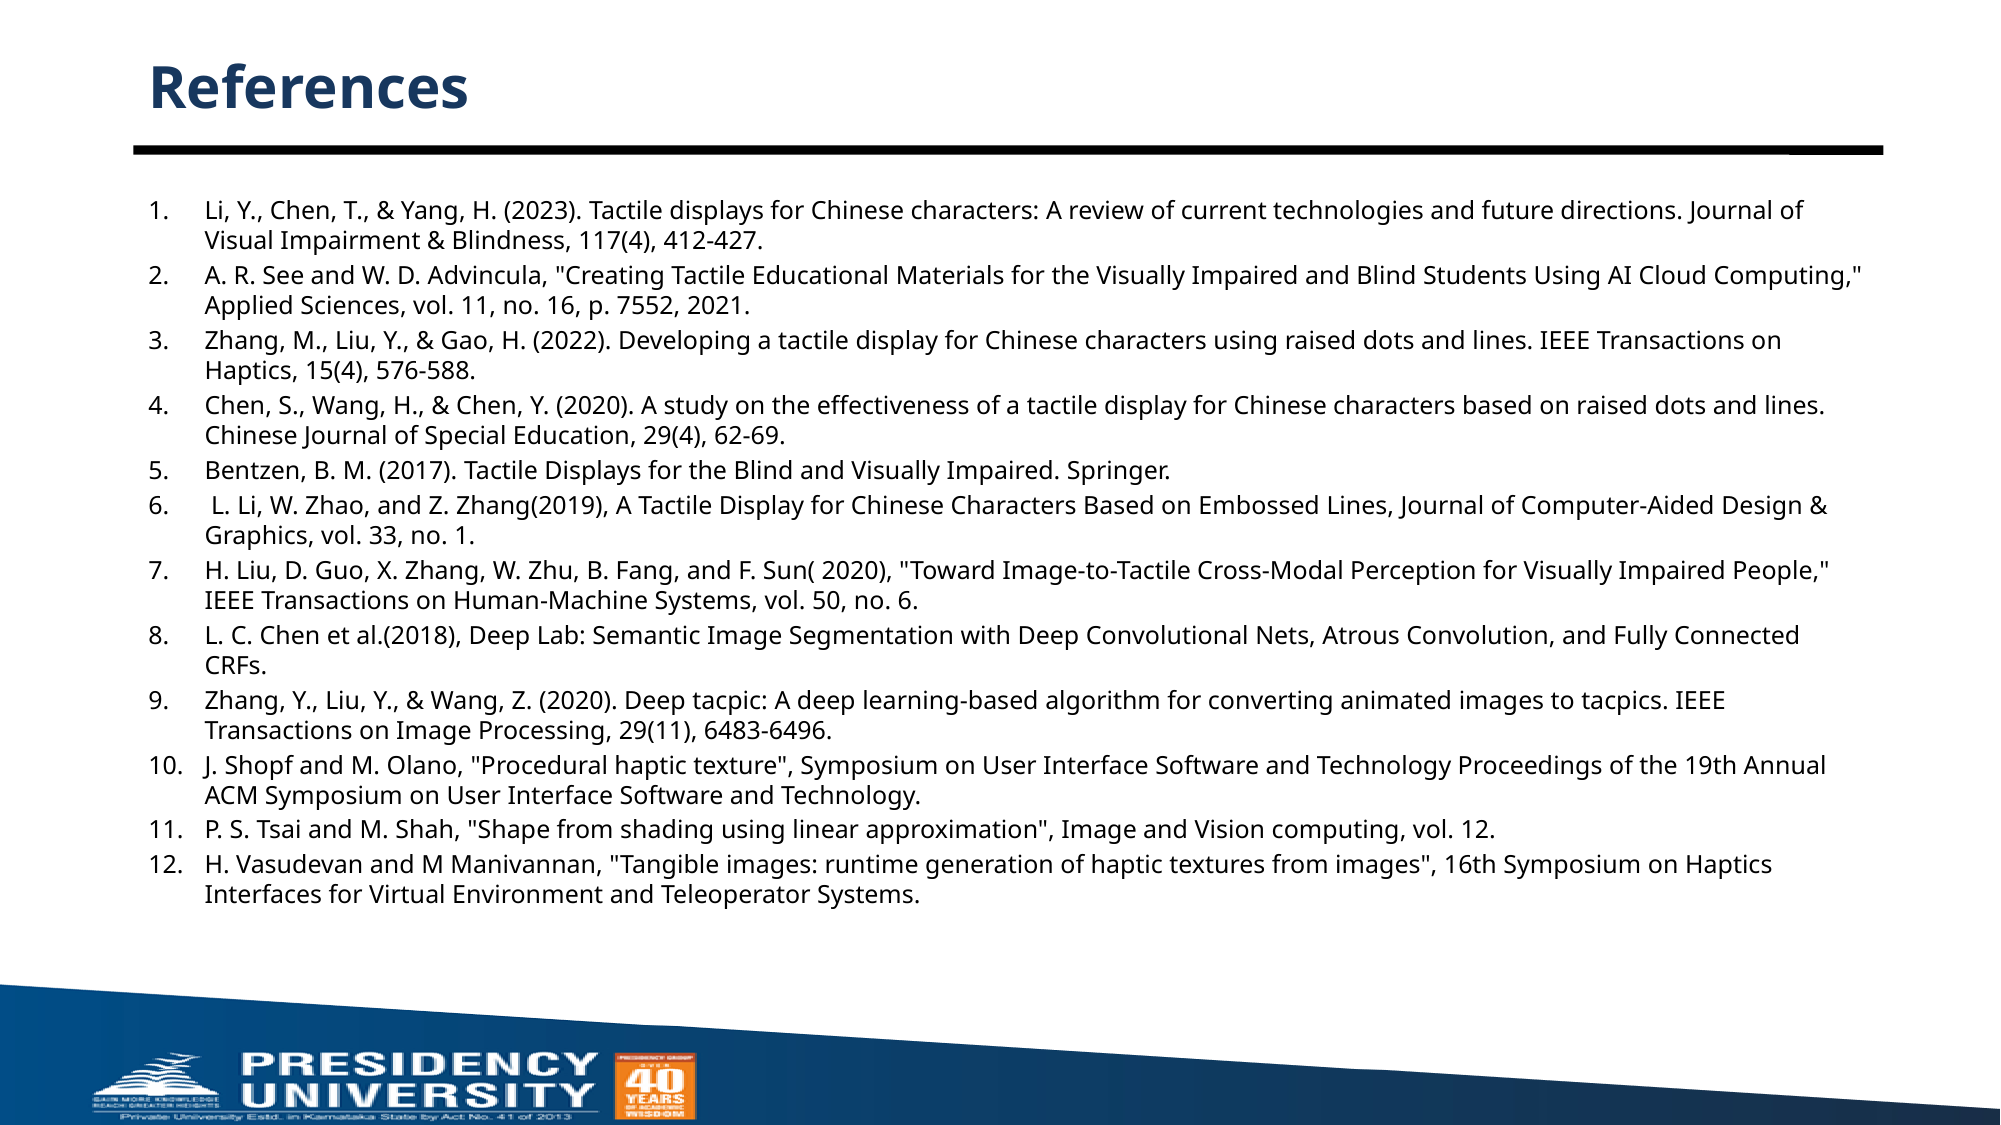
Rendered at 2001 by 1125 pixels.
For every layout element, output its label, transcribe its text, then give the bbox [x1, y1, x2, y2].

picture [0, 982, 2000, 1125]
title References [133, 45, 1884, 125]
list Li, Y., Chen, T., & Yang, H. (2023). Tactile displays for Chinese characters: A review of current technologies and future directions. Journal of Visual Impairment & Blindness, 117(4), 412-427.​ A. R. See and W. D. Advincula, "Creating Tactile Educational Materials for the Visually Impaired and Blind Students Using AI Cloud Computing," Applied Sciences, vol. 11, no. 16, p. 7552, 2021. Zhang, M., Liu, Y., & Gao, H. (2022). Developing a tactile display for Chinese characters using raised dots and lines. IEEE Transactions on Haptics, 15(4), 576-588.​ Chen, S., Wang, H., & Chen, Y. (2020). A study on the effectiveness of a tactile display for Chinese characters based on raised dots and lines. Chinese Journal of Special Education, 29(4), 62-69.​ Bentzen, B. M. (2017). Tactile Displays for the Blind and Visually Impaired. Springer.​ L. Li, W. Zhao, and Z. Zhang(2019), A Tactile Display for Chinese Characters Based on Embossed Lines, Journal of Computer-Aided Design & Graphics, vol. 33, no. 1. H. Liu, D. Guo, X. Zhang, W. Zhu, B. Fang, and F. Sun( 2020), "Toward Image-to-Tactile Cross-Modal Perception for Visually Impaired People," IEEE Transactions on Human-Machine Systems, vol. 50, no. 6. L. C. Chen et al.(2018), Deep Lab: Semantic Image Segmentation with Deep Convolutional Nets, Atrous Convolution, and Fully Connected CRFs.​ Zhang, Y., Liu, Y., & Wang, Z. (2020). Deep tacpic: A deep learning-based algorithm for converting animated images to tacpics. IEEE Transactions on Image Processing, 29(11), 6483-6496.​ J. Shopf and M. Olano, "Procedural haptic texture", Symposium on User Interface Software and Technology Proceedings of the 19th Annual ACM Symposium on User Interface Software and Technology.​ P. S. Tsai and M. Shah, "Shape from shading using linear approximation", Image and Vision computing, vol. 12.​ H. Vasudevan and M Manivannan, "Tangible images: runtime generation of haptic textures from images", 16th Symposium on Haptics Interfaces for Virtual Environment and Teleoperator Systems.​ [133, 187, 1884, 1000]
